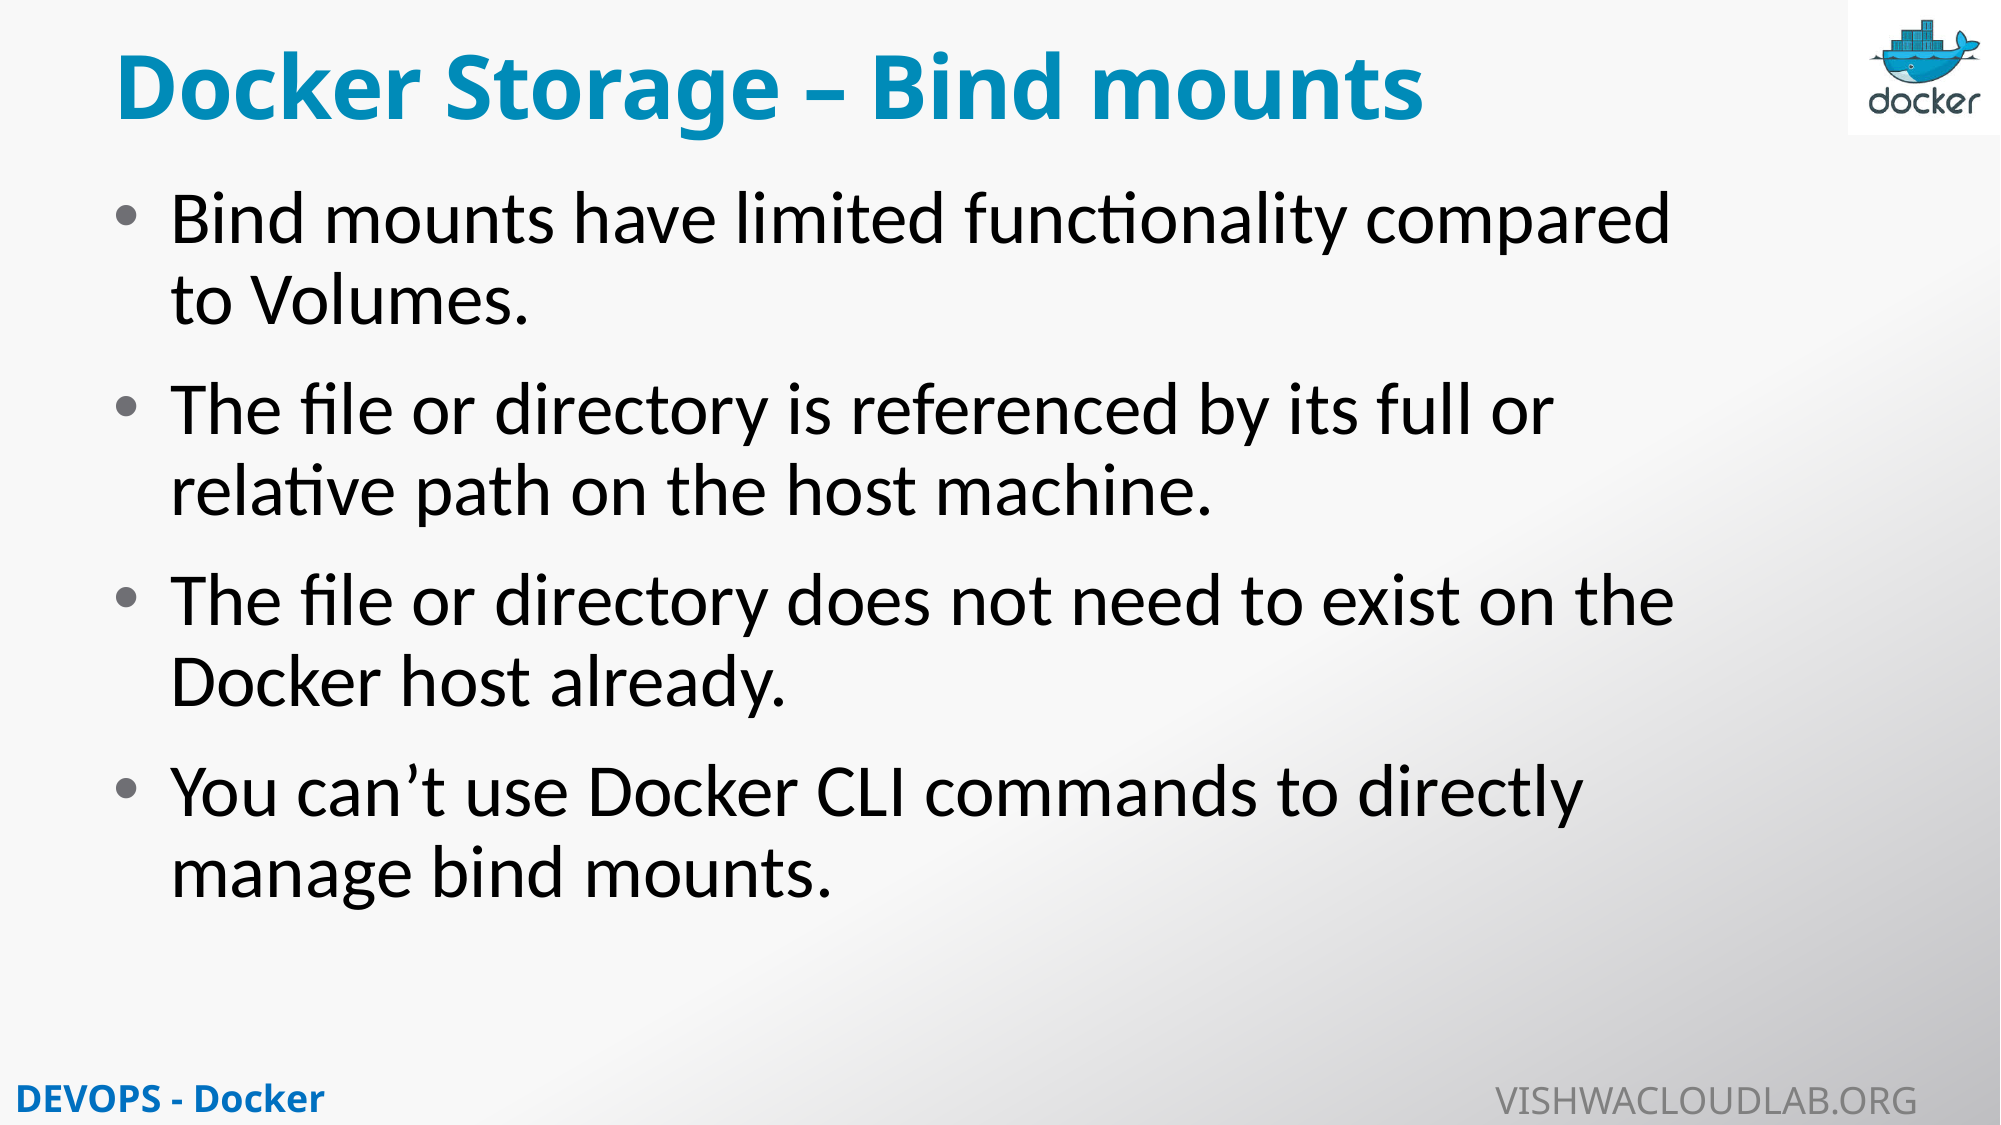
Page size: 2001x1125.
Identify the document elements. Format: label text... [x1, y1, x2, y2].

title Docker Storage – Bind mounts [113, 47, 1764, 178]
list Bind mounts have limited functionality compared to Volumes. The file or directory is referenced by its full or relative path on the host machine. The file or directory does not need to exist on the Docker host already. You can’t use Docker CLI commands to directly manage bind mounts. [113, 178, 1764, 839]
picture [1848, 0, 2000, 135]
